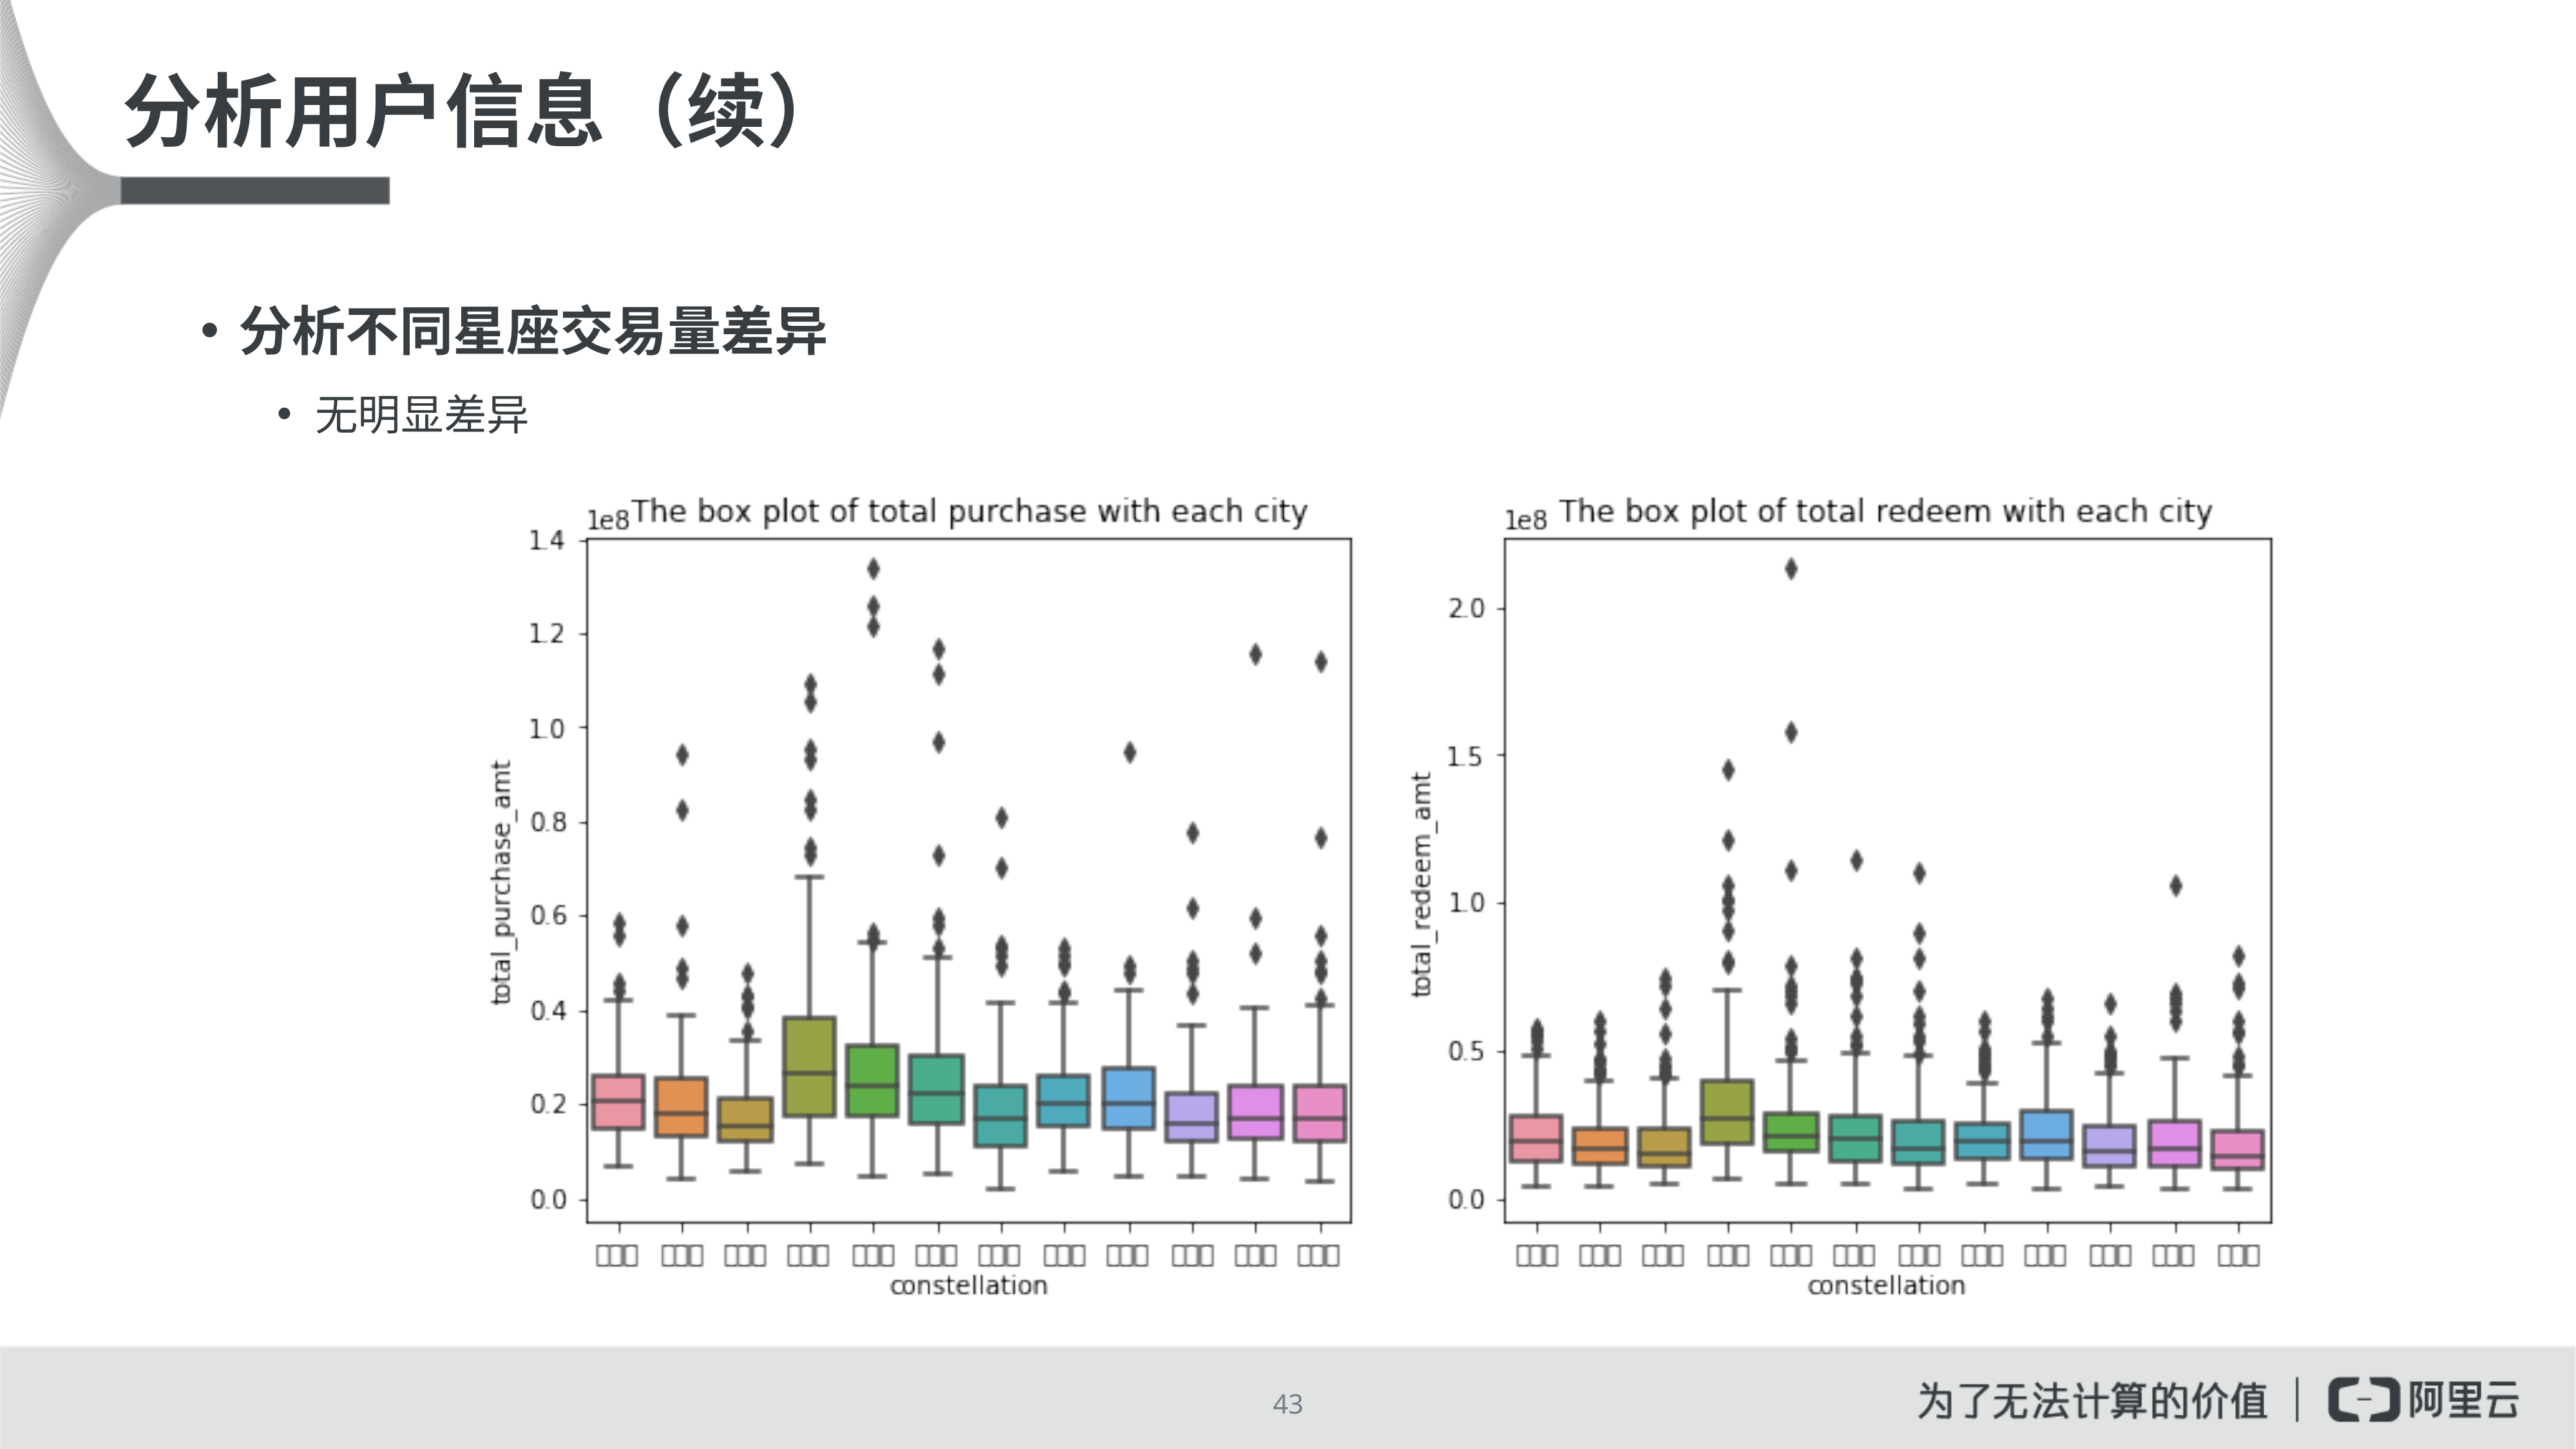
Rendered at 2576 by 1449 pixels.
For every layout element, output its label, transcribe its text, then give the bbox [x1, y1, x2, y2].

picture [0, 0, 2576, 1449]
title 分析用户信息（续） [112, 66, 2456, 163]
list 分析不同星座交易量差异 无明显差异 [190, 260, 2375, 481]
